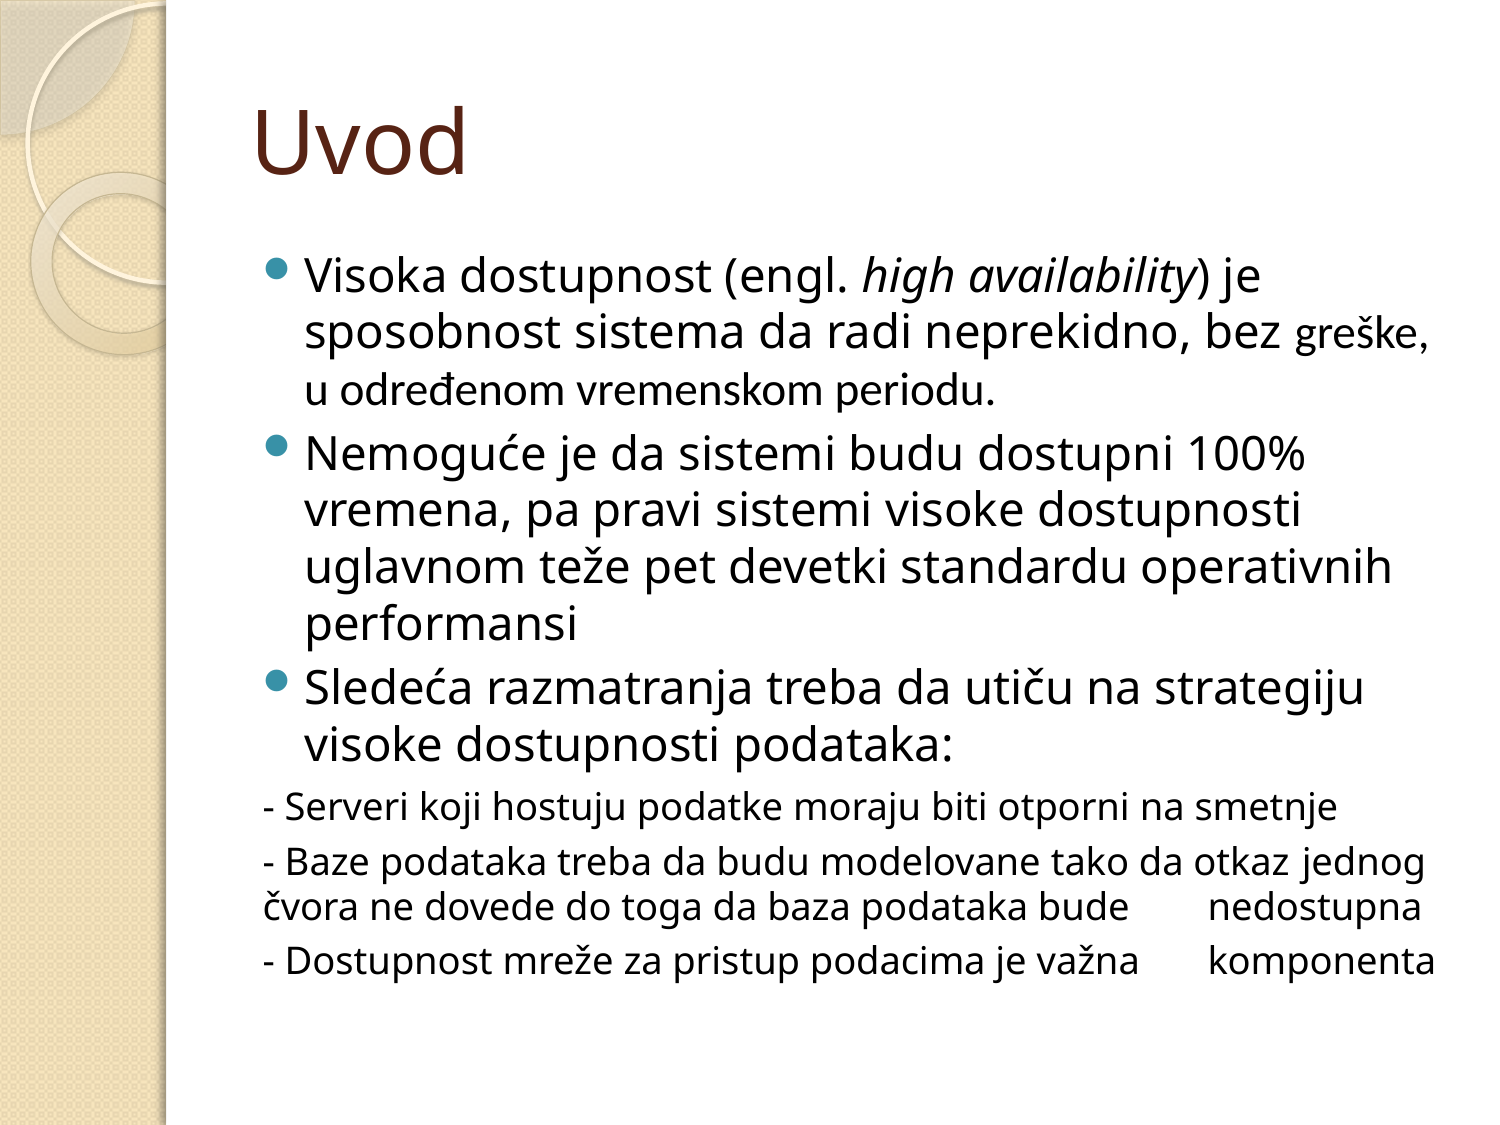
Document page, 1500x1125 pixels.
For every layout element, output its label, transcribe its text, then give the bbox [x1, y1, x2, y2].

title Uvod [235, 45, 1466, 233]
list Visoka dostupnost (engl. high availability) je sposobnost sistema da radi neprekidno, bez greške, u određenom vremenskom periodu. Nemoguće je da sistemi budu dostupni 100% vremena, pa pravi sistemi visoke dostupnosti uglavnom teže pet devetki standardu operativnih performansi Sledeća razmatranja treba da utiču na strategiju visoke dostupnosti podataka: - Serveri koji hostuju podatke moraju biti otporni na smetnje - Baze podataka treba da budu modelovane tako da otkaz jednog čvora ne dovede do toga da baza podataka bude nedostupna - Dostupnost mreže za pristup podacima je važna komponenta [235, 237, 1466, 1025]
